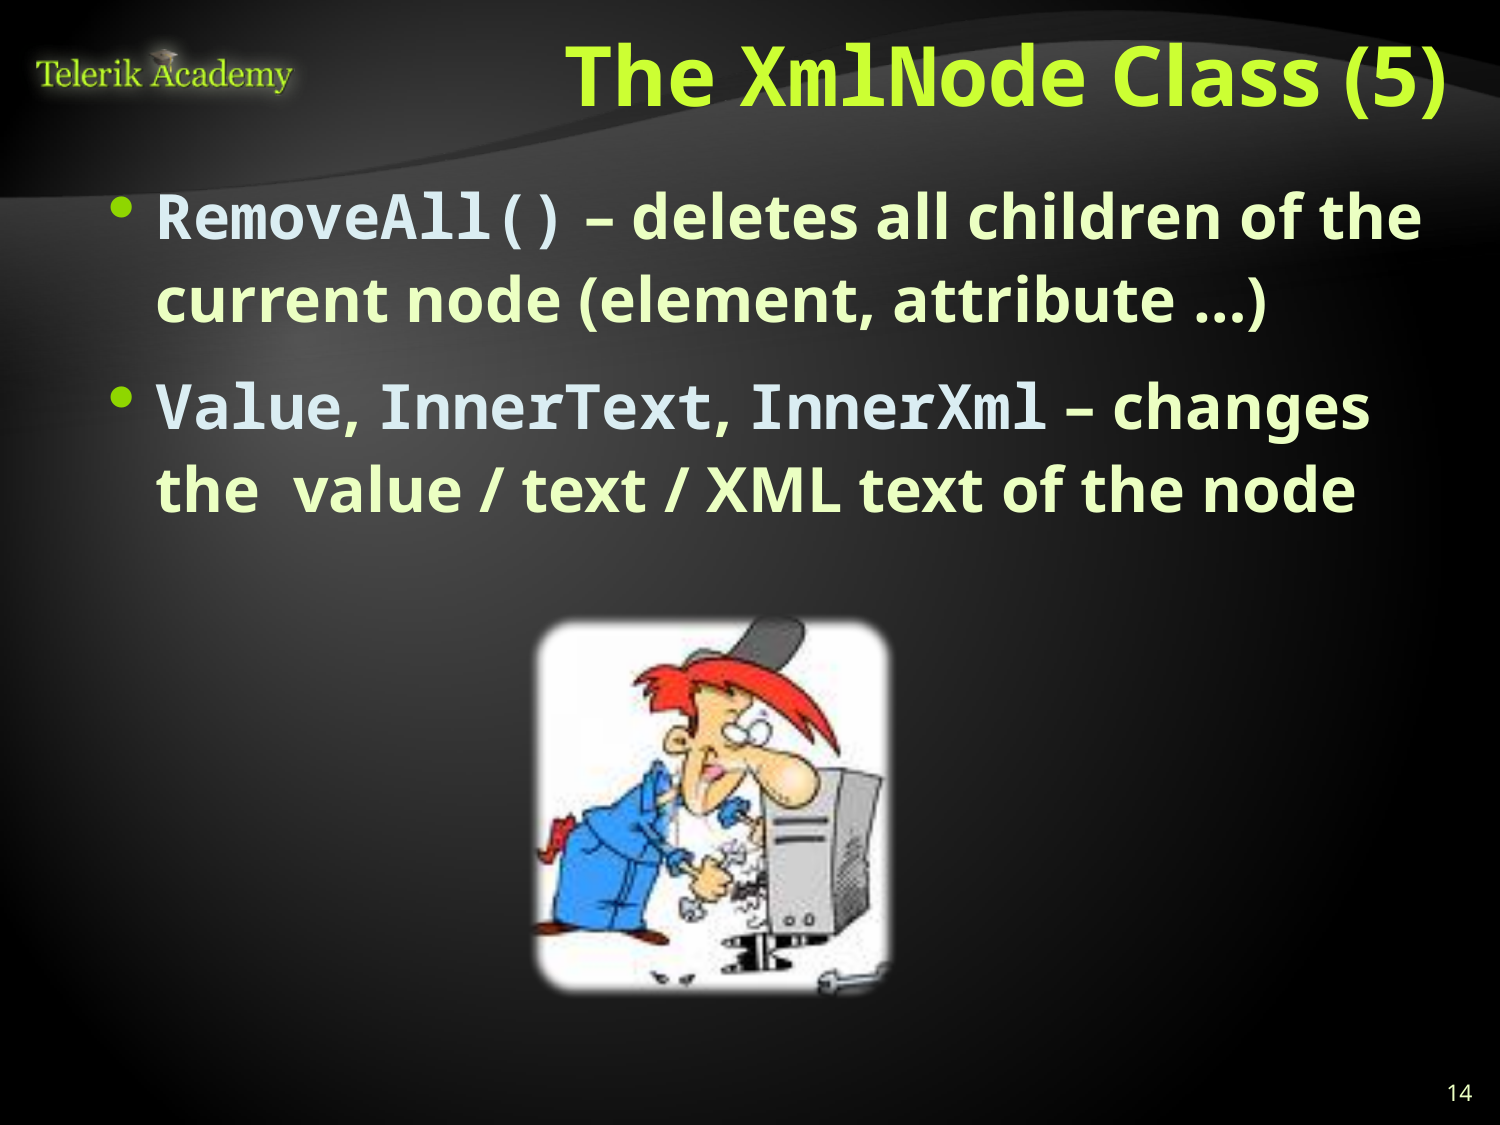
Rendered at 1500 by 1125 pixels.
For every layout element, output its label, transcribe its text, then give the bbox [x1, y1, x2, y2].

picture [0, 0, 1500, 1125]
list RemoveAll() – deletes all children of the current node (element, attribute …) Value, InnerText, InnerXml – changes the value / text / XML text of the node [37, 162, 1463, 1100]
title The XmlNode Class (5) [300, 12, 1463, 150]
slide_number 14 [1412, 1074, 1488, 1113]
